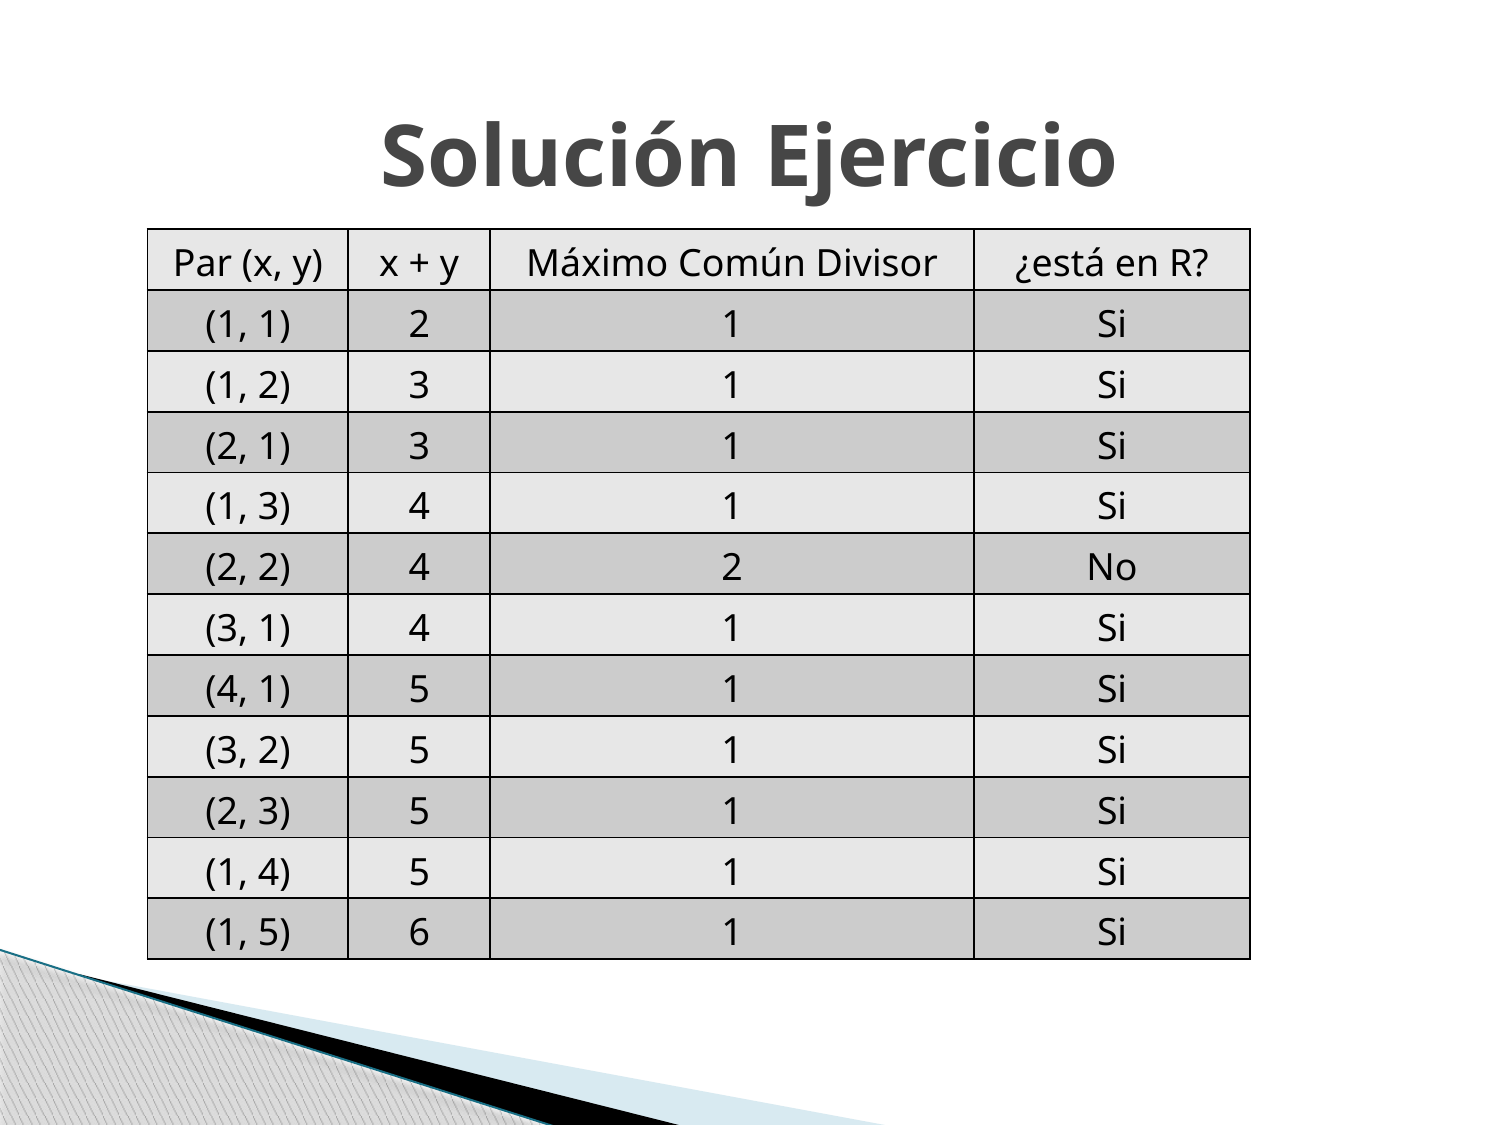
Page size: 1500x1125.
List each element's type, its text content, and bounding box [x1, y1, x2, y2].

table_cell 1 [491, 291, 973, 350]
table_cell 4 [349, 473, 489, 532]
table_cell 3 [349, 352, 489, 411]
table_cell (1, 4) [148, 838, 347, 897]
table_cell Si [975, 352, 1249, 411]
table_cell 4 [349, 595, 489, 654]
table_cell (3, 2) [148, 717, 347, 776]
table_header x + y [349, 230, 489, 289]
table_cell No [975, 534, 1249, 593]
table_cell 5 [349, 838, 489, 897]
table_cell 1 [491, 352, 973, 411]
table_cell 1 [491, 473, 973, 532]
table_cell Si [975, 899, 1249, 958]
table_cell 2 [349, 291, 489, 350]
table_cell (3, 1) [148, 595, 347, 654]
table_cell Si [975, 717, 1249, 776]
table_cell 1 [491, 717, 973, 776]
table_cell (2, 3) [148, 778, 347, 837]
table_cell Si [975, 291, 1249, 350]
table_cell (1, 3) [148, 473, 347, 532]
title Solución Ejercicio [75, 42, 1425, 263]
table_cell (1, 2) [148, 352, 347, 411]
table_cell 5 [349, 778, 489, 837]
table_cell 1 [491, 595, 973, 654]
table_cell 1 [491, 778, 973, 837]
table_cell (4, 1) [148, 656, 347, 715]
table_cell 1 [491, 899, 973, 958]
table_cell 1 [491, 838, 973, 897]
table_cell (1, 5) [148, 899, 347, 958]
table_cell 4 [349, 534, 489, 593]
table_cell 6 [349, 899, 489, 958]
table_header Máximo Común Divisor [491, 230, 973, 289]
table_cell 3 [349, 413, 489, 472]
table_cell 1 [491, 656, 973, 715]
table_cell Si [975, 473, 1249, 532]
table_cell (1, 1) [148, 291, 347, 350]
list [75, 262, 1459, 1005]
table_cell (2, 1) [148, 413, 347, 472]
table_cell Si [975, 656, 1249, 715]
table_cell Si [975, 413, 1249, 472]
table_cell (2, 2) [148, 534, 347, 593]
table_header ¿está en R? [975, 230, 1249, 289]
table_cell Si [975, 838, 1249, 897]
table_cell 1 [491, 413, 973, 472]
table_cell 5 [349, 717, 489, 776]
table_header Par (x, y) [148, 230, 347, 289]
table_cell 5 [349, 656, 489, 715]
table_cell Si [975, 595, 1249, 654]
table_cell Si [975, 778, 1249, 837]
table_cell 2 [491, 534, 973, 593]
